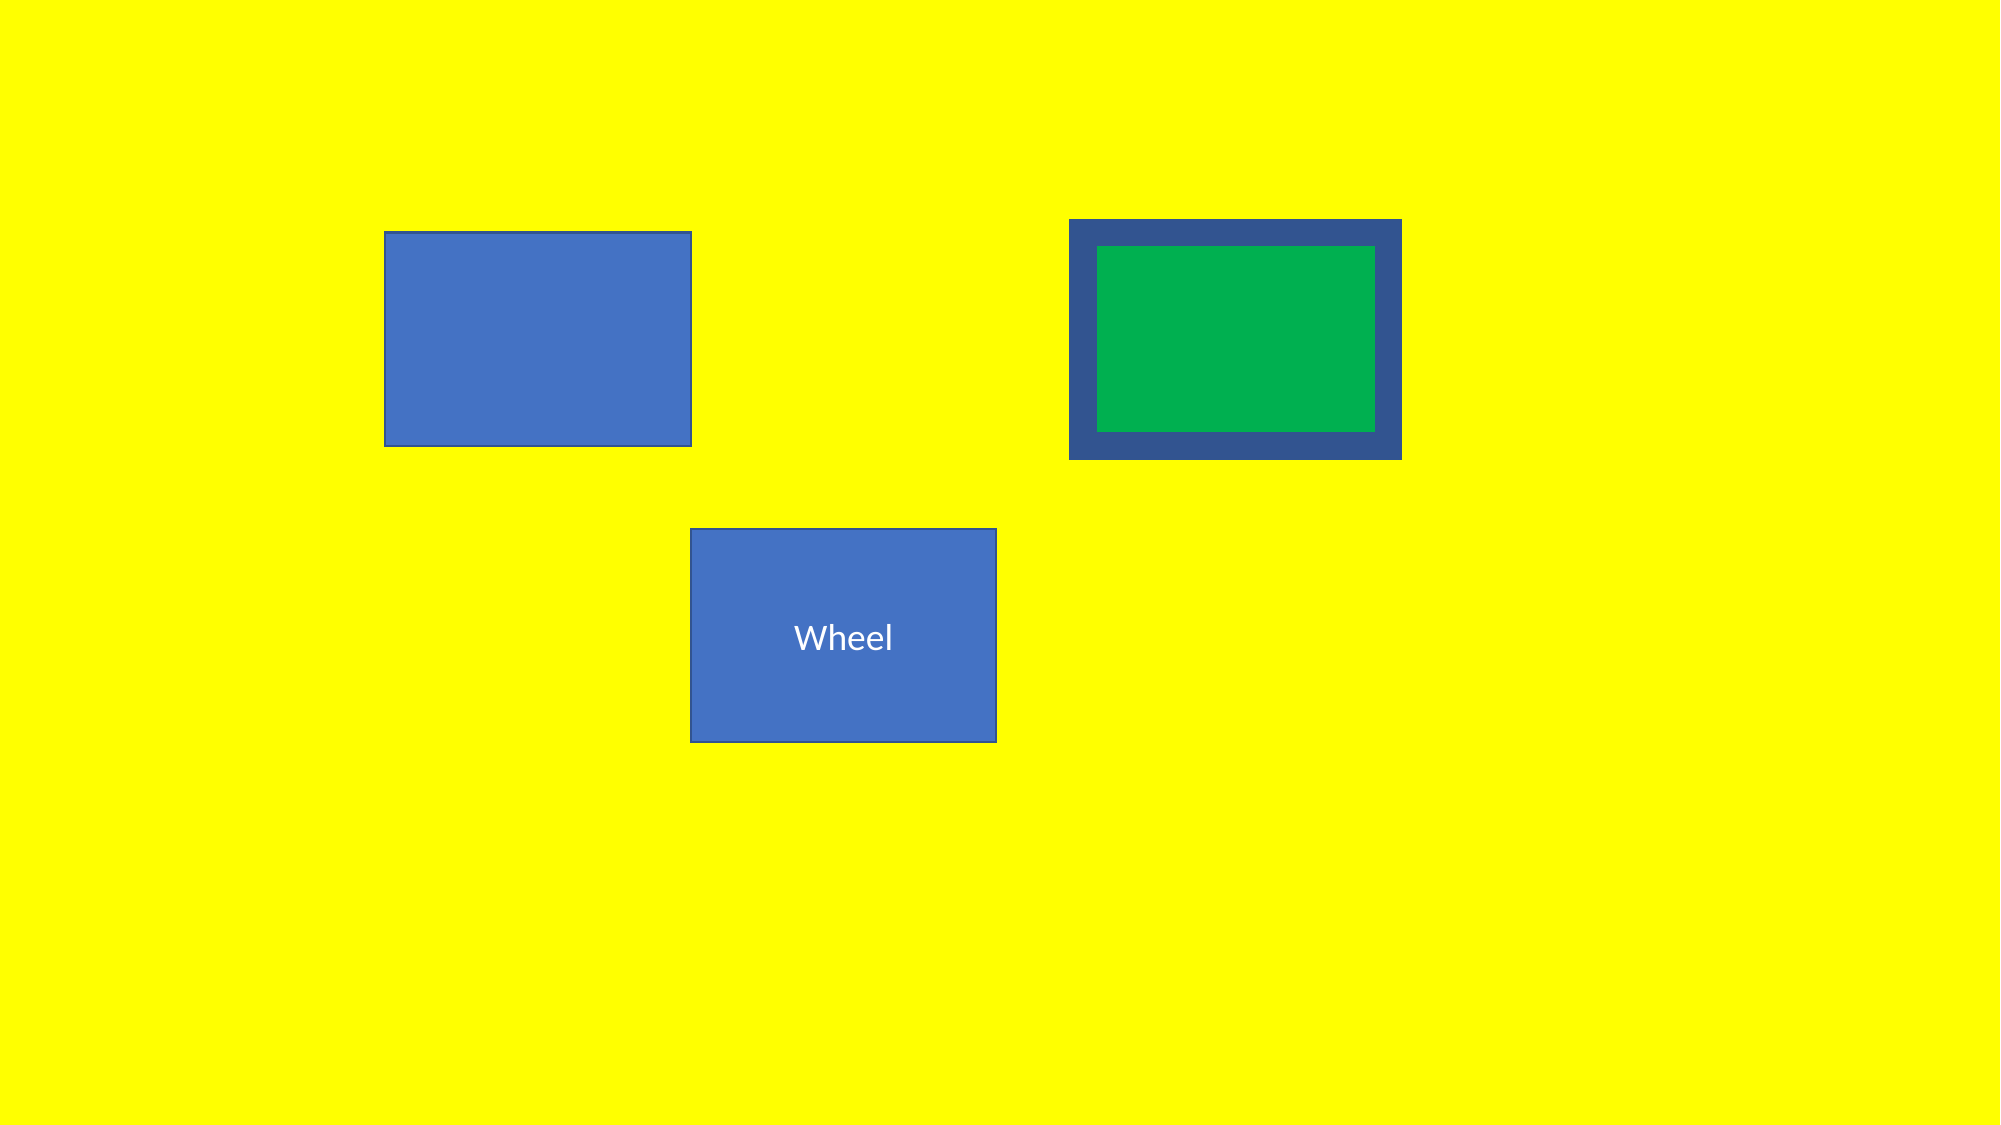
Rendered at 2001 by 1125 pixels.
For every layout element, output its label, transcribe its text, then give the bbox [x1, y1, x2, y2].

text_box [1082, 231, 1389, 447]
text_box [384, 231, 692, 447]
text_box Wheel [690, 528, 997, 743]
